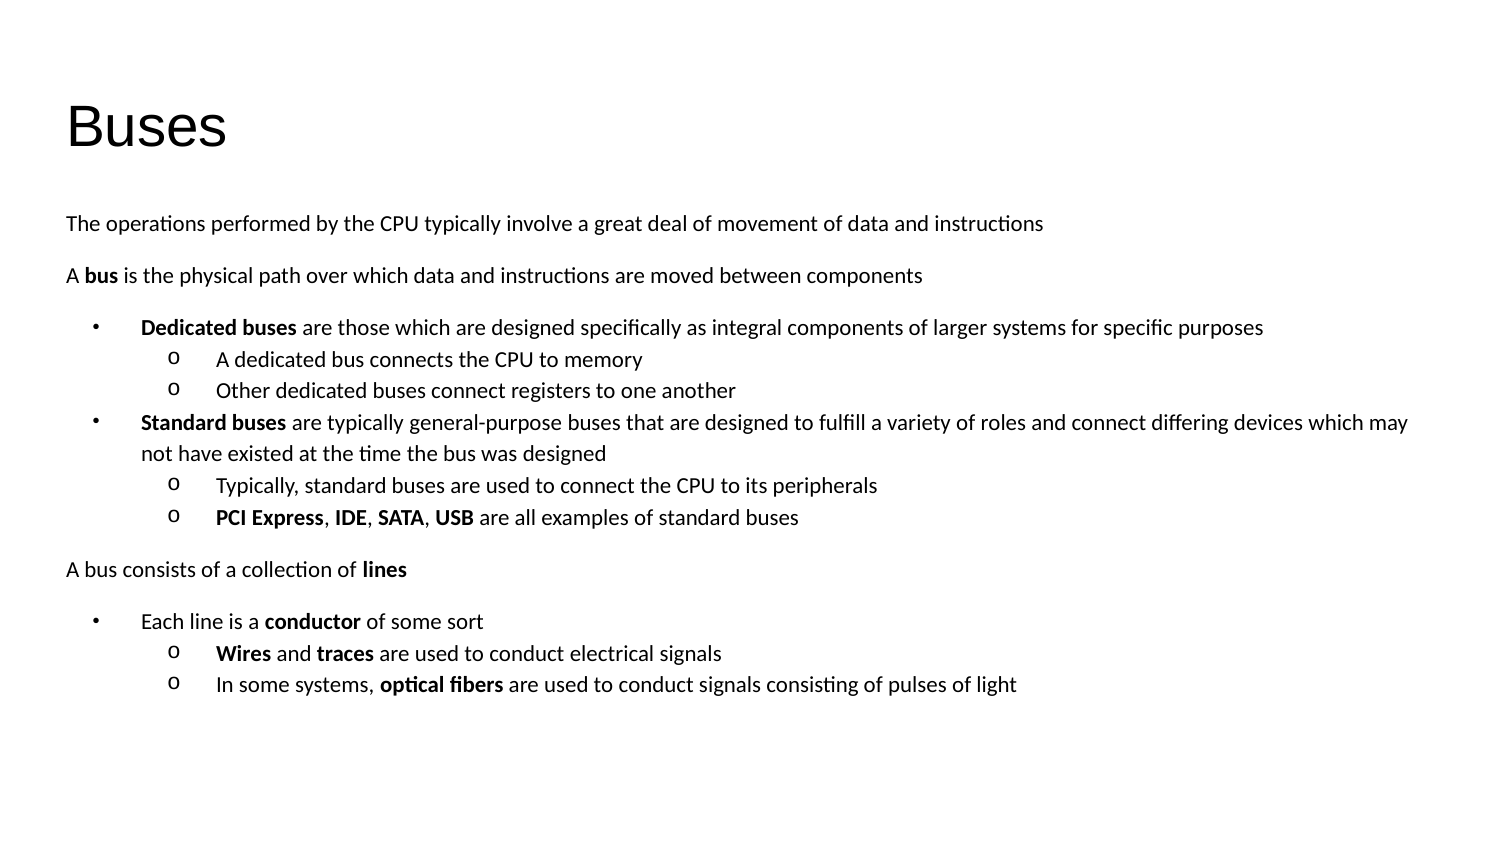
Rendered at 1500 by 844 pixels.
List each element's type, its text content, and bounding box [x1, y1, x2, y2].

title Buses [51, 72, 1449, 167]
list The operations performed by the CPU typically involve a great deal of movement of data and instructions A bus is the physical path over which data and instructions are moved between components Dedicated buses are those which are designed specifically as integral components of larger systems for specific purposes A dedicated bus connects the CPU to memory Other dedicated buses connect registers to one another Standard buses are typically general-purpose buses that are designed to fulfill a variety of roles and connect differing devices which may not have existed at the time the bus was designed Typically, standard buses are used to connect the CPU to its peripherals PCI Express, IDE, SATA, USB are all examples of standard buses A bus consists of a collection of lines Each line is a conductor of some sort Wires and traces are used to conduct electrical signals In some systems, optical fibers are used to conduct signals consisting of pulses of light [51, 189, 1449, 750]
